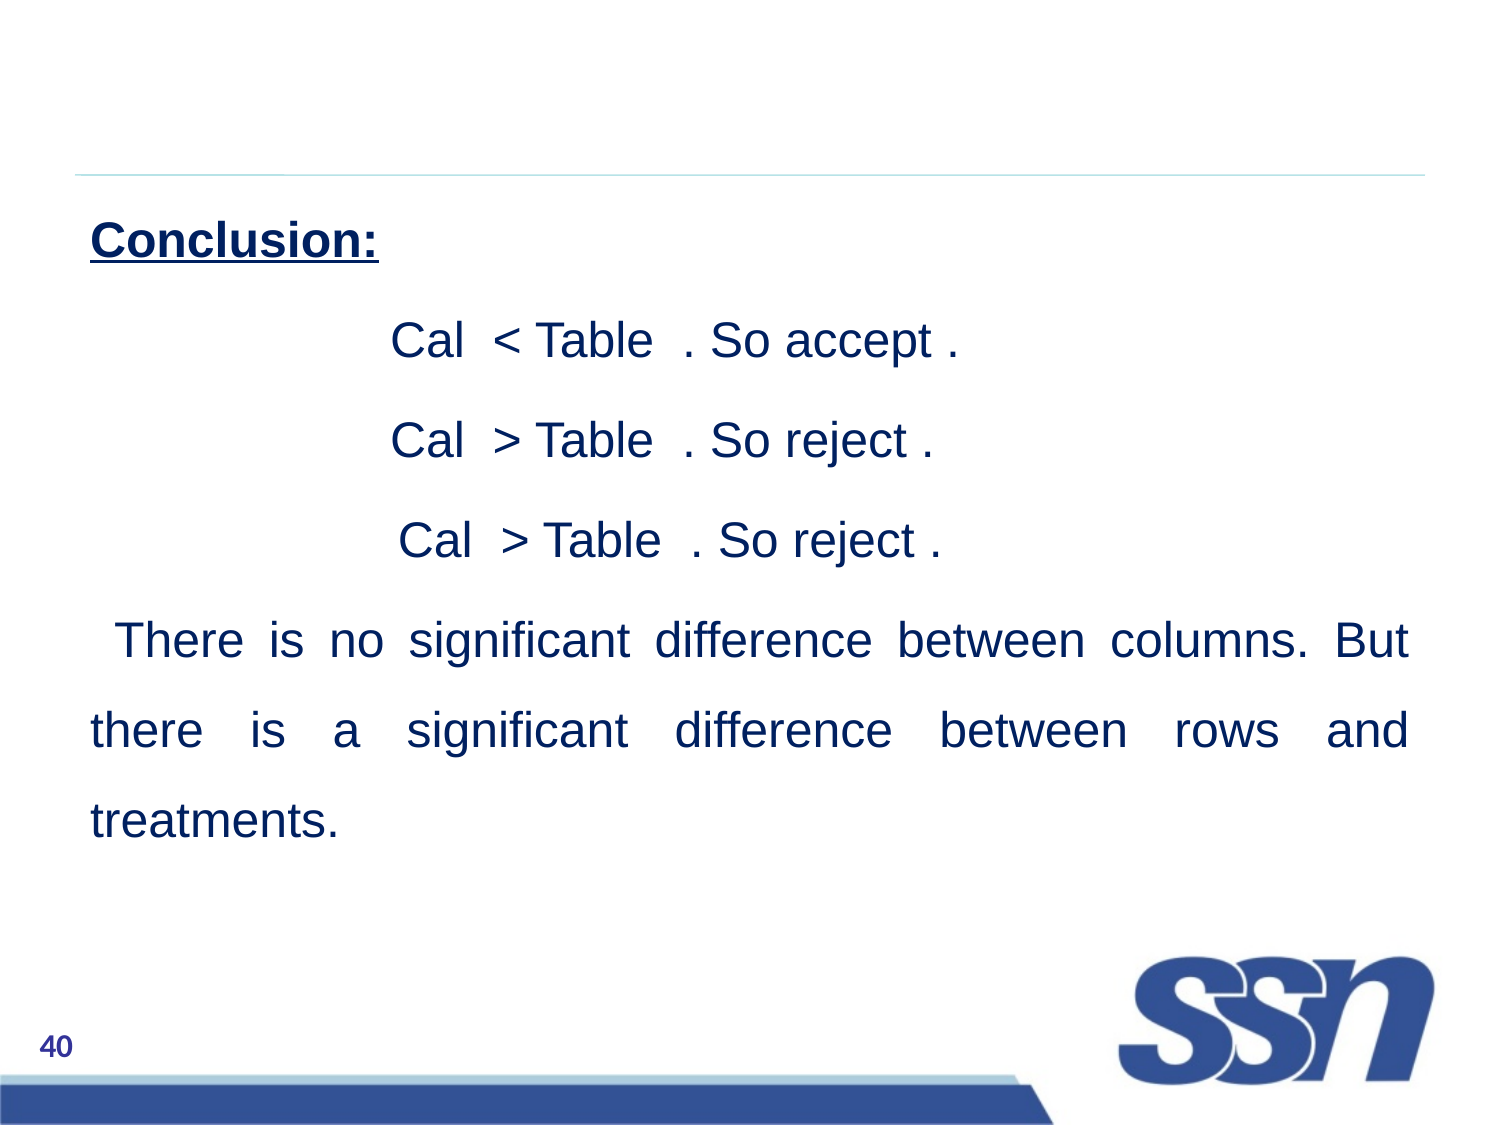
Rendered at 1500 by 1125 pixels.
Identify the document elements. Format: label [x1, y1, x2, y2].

picture [0, 913, 1500, 1125]
